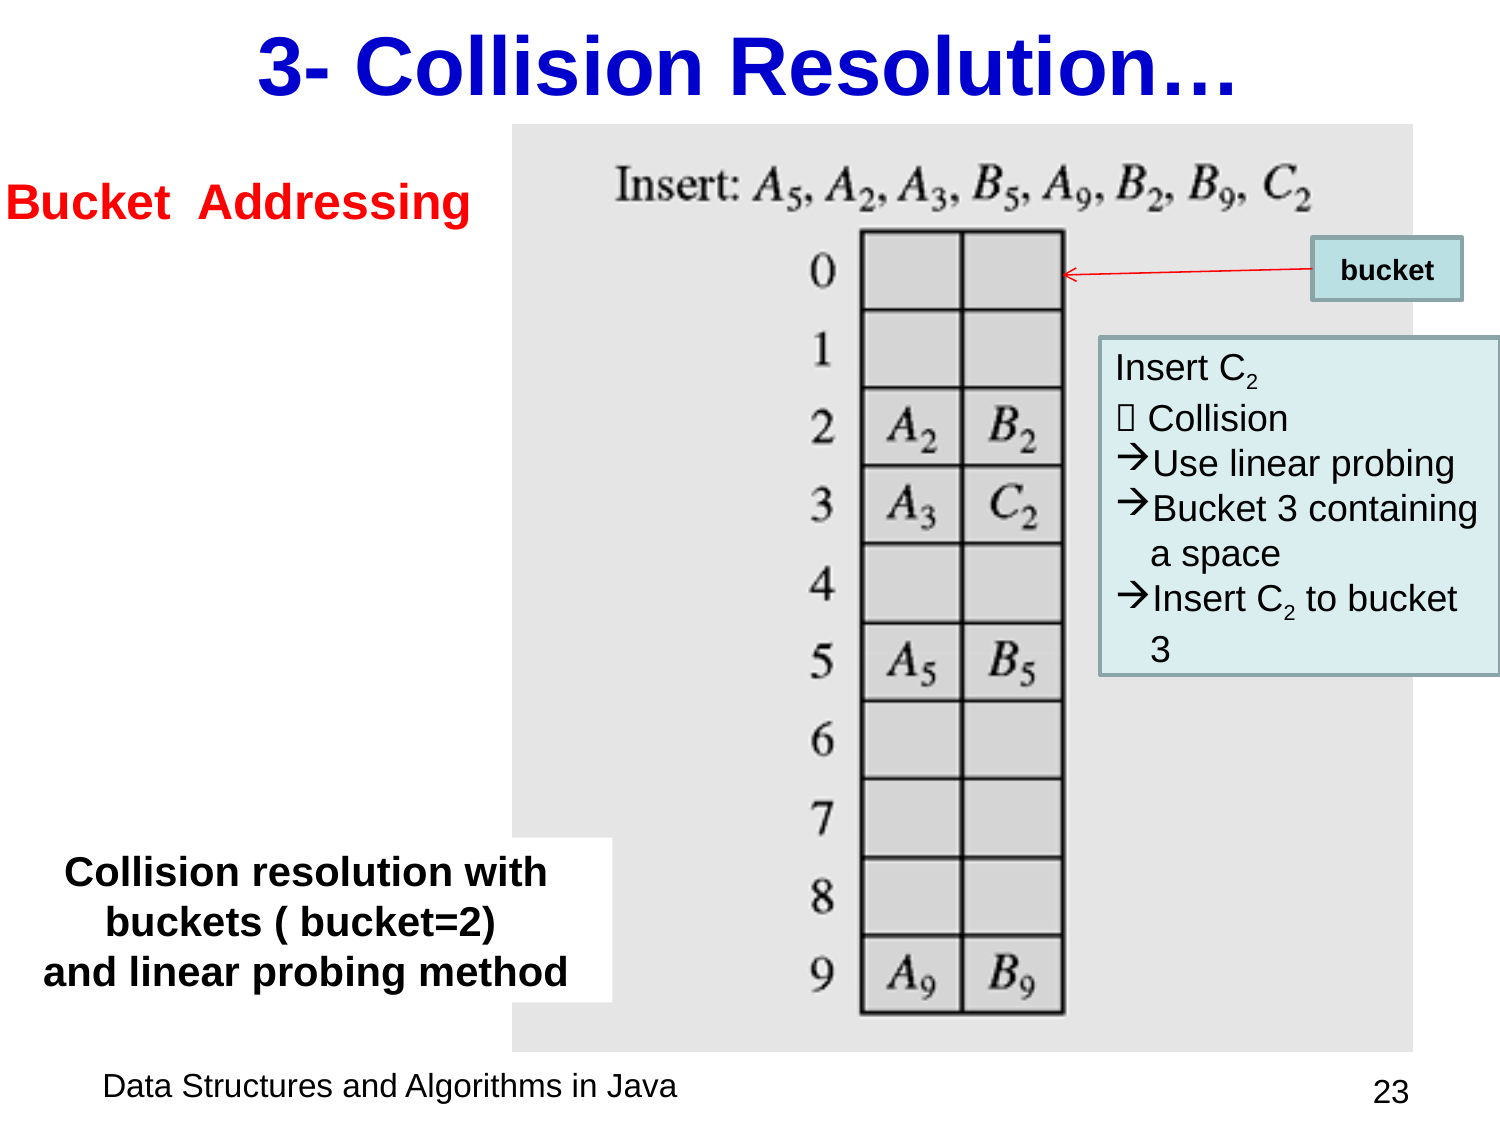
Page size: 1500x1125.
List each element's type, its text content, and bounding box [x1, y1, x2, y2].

title 3- Collision Resolution… [74, 12, 1426, 113]
text_box Insert C2  Collision Use linear probing Bucket 3 containing a space Insert C2 to bucket 3 [1416, 335, 1500, 677]
slide_number 23 [1324, 1062, 1426, 1101]
text_box bucket [1416, 235, 1464, 302]
text_box Collision resolution with buckets ( bucket=2) and linear probing method [0, 837, 507, 1003]
text_box Bucket Addressing [0, 162, 488, 238]
picture [512, 124, 1413, 1052]
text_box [1062, 268, 1313, 276]
